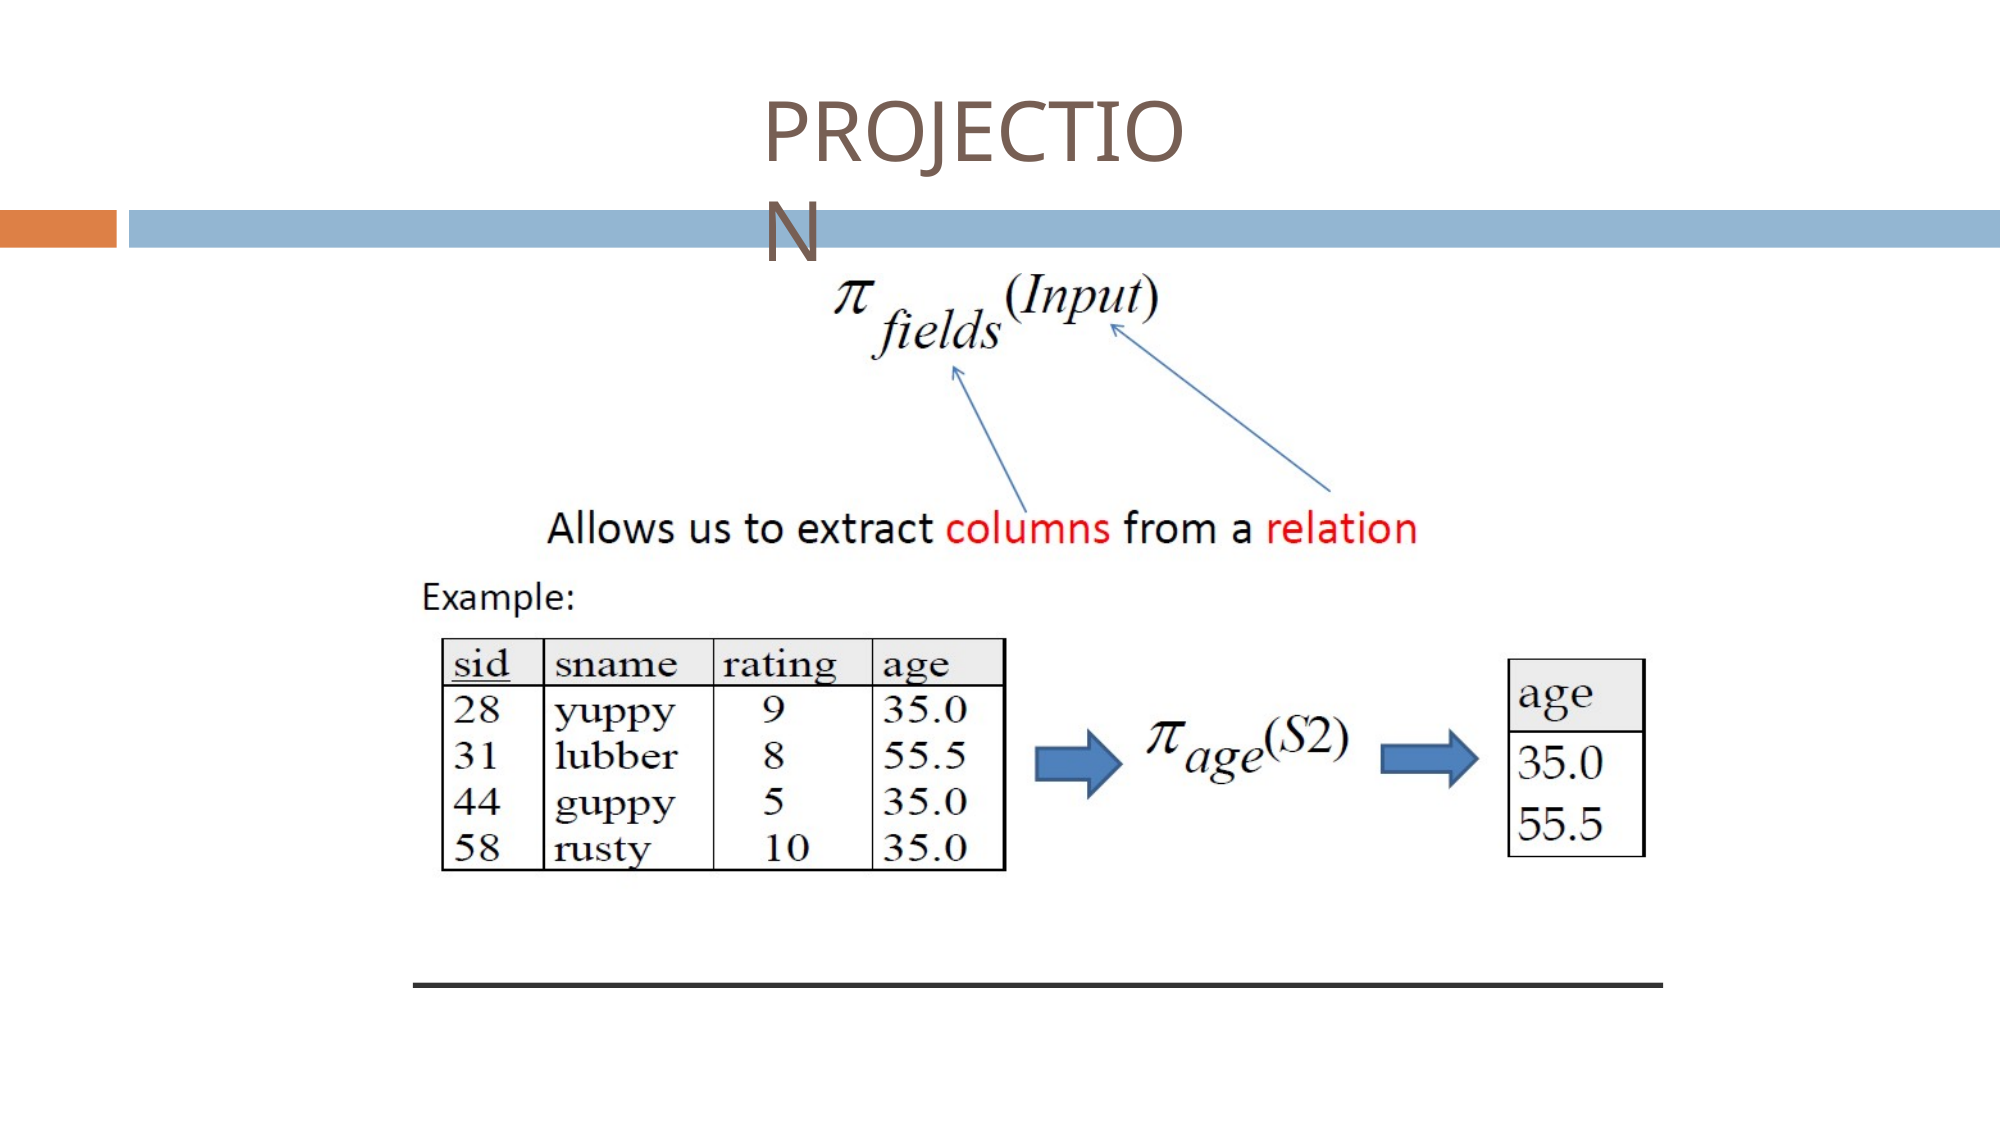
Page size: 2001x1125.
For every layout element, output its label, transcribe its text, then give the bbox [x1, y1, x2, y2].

text_box [412, 273, 1664, 989]
title PROJECTION [759, 75, 1240, 273]
